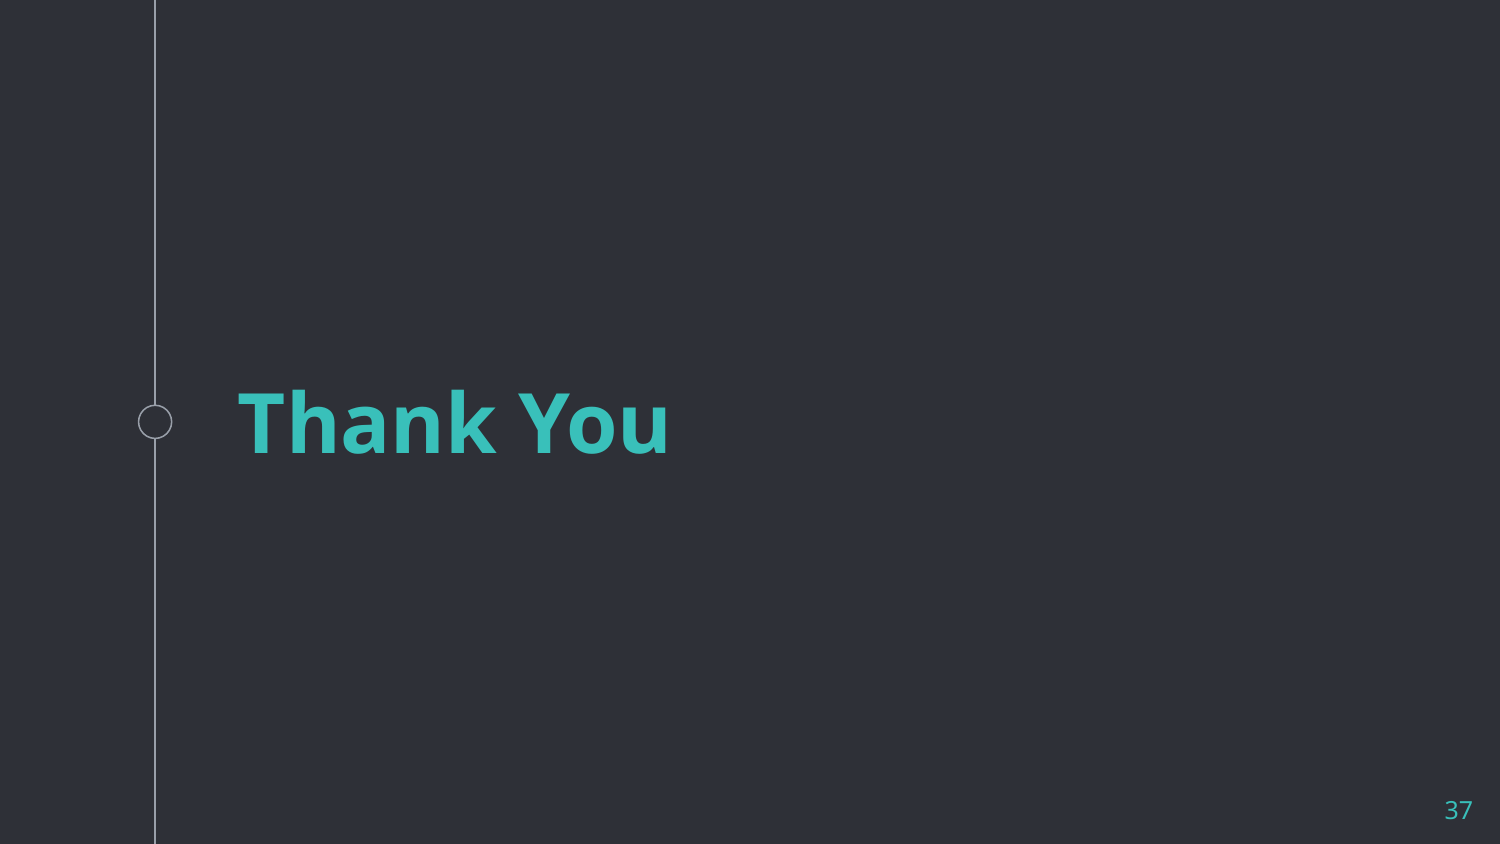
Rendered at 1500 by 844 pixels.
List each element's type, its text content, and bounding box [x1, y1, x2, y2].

text_box Thank You [223, 362, 1106, 478]
slide_number 37 [1398, 779, 1489, 832]
